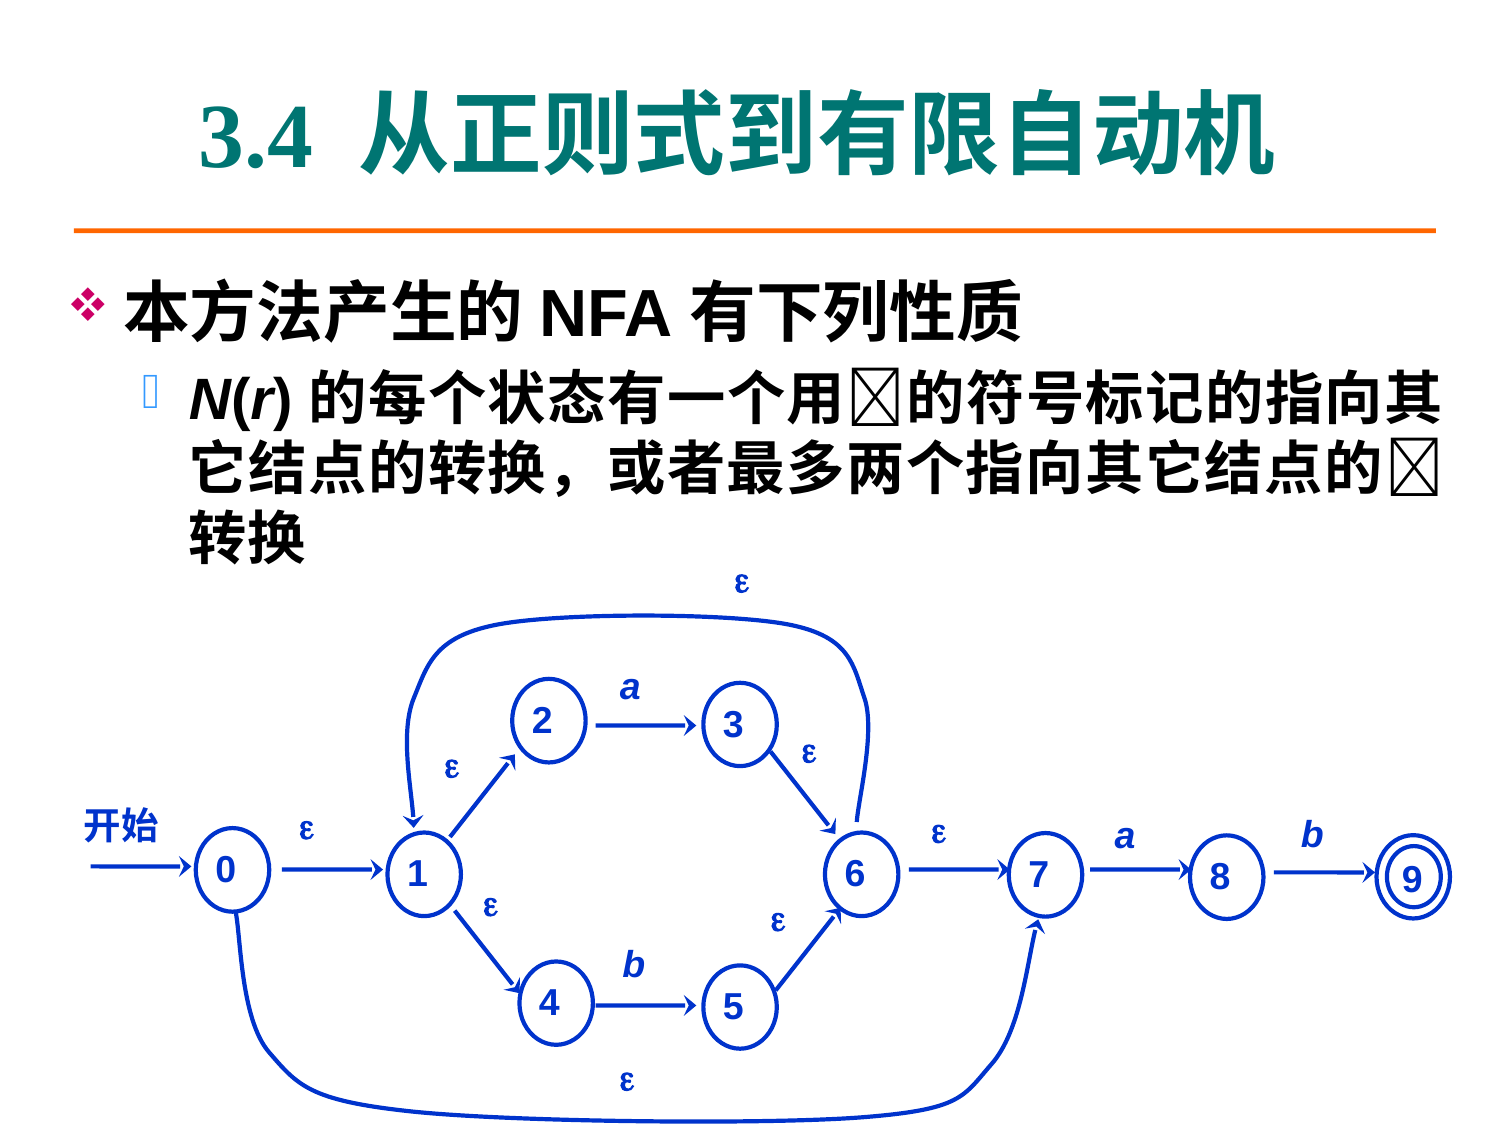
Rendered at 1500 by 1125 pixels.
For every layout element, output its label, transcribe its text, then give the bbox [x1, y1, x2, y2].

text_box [74, 549, 1451, 1125]
text_box 3.4 从正则式到有限自动机 [99, 37, 1375, 225]
list 本方法产生的NFA有下列性质 N(r)的每个状态有一个用的符号标记的指向其它结点的转换，或者最多两个指向其它结点的转换 [52, 262, 1459, 1059]
